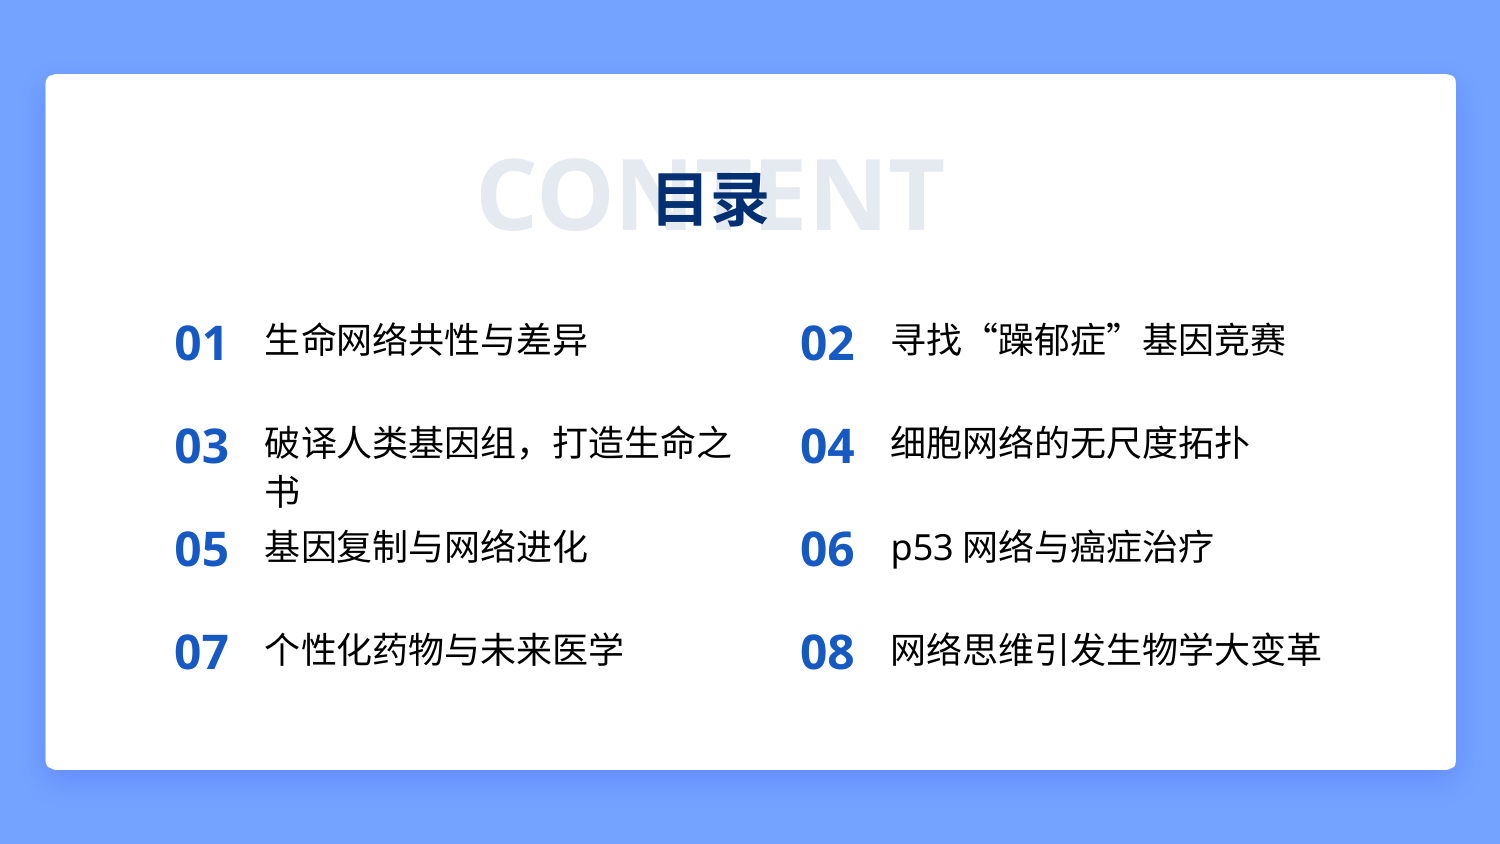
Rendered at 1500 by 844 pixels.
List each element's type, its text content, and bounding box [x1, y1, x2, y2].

text_box 01 [158, 289, 276, 386]
text_box 02 [784, 289, 902, 386]
text_box 个性化药物与未来医学 [276, 606, 781, 686]
text_box 07 [158, 598, 276, 695]
text_box 细胞网络的无尺度拓扑 [902, 400, 1407, 480]
text_box 05 [158, 495, 276, 592]
text_box p53网络与癌症治疗 [902, 503, 1407, 583]
text_box 基因复制与网络进化 [276, 503, 781, 583]
picture [0, 0, 1500, 844]
text_box 03 [158, 392, 276, 489]
text_box 06 [784, 495, 902, 592]
text_box 破译人类基因组，打造生命之书 [249, 399, 781, 503]
text_box 网络思维引发生物学大变革 [902, 606, 1407, 686]
text_box CONTENT [356, 101, 1065, 266]
text_box 寻找“躁郁症”基因竞赛 [902, 296, 1407, 377]
text_box 生命网络共性与差异 [276, 296, 781, 377]
text_box 04 [784, 392, 902, 489]
text_box 08 [784, 598, 902, 695]
text_box 目录 [573, 137, 849, 250]
